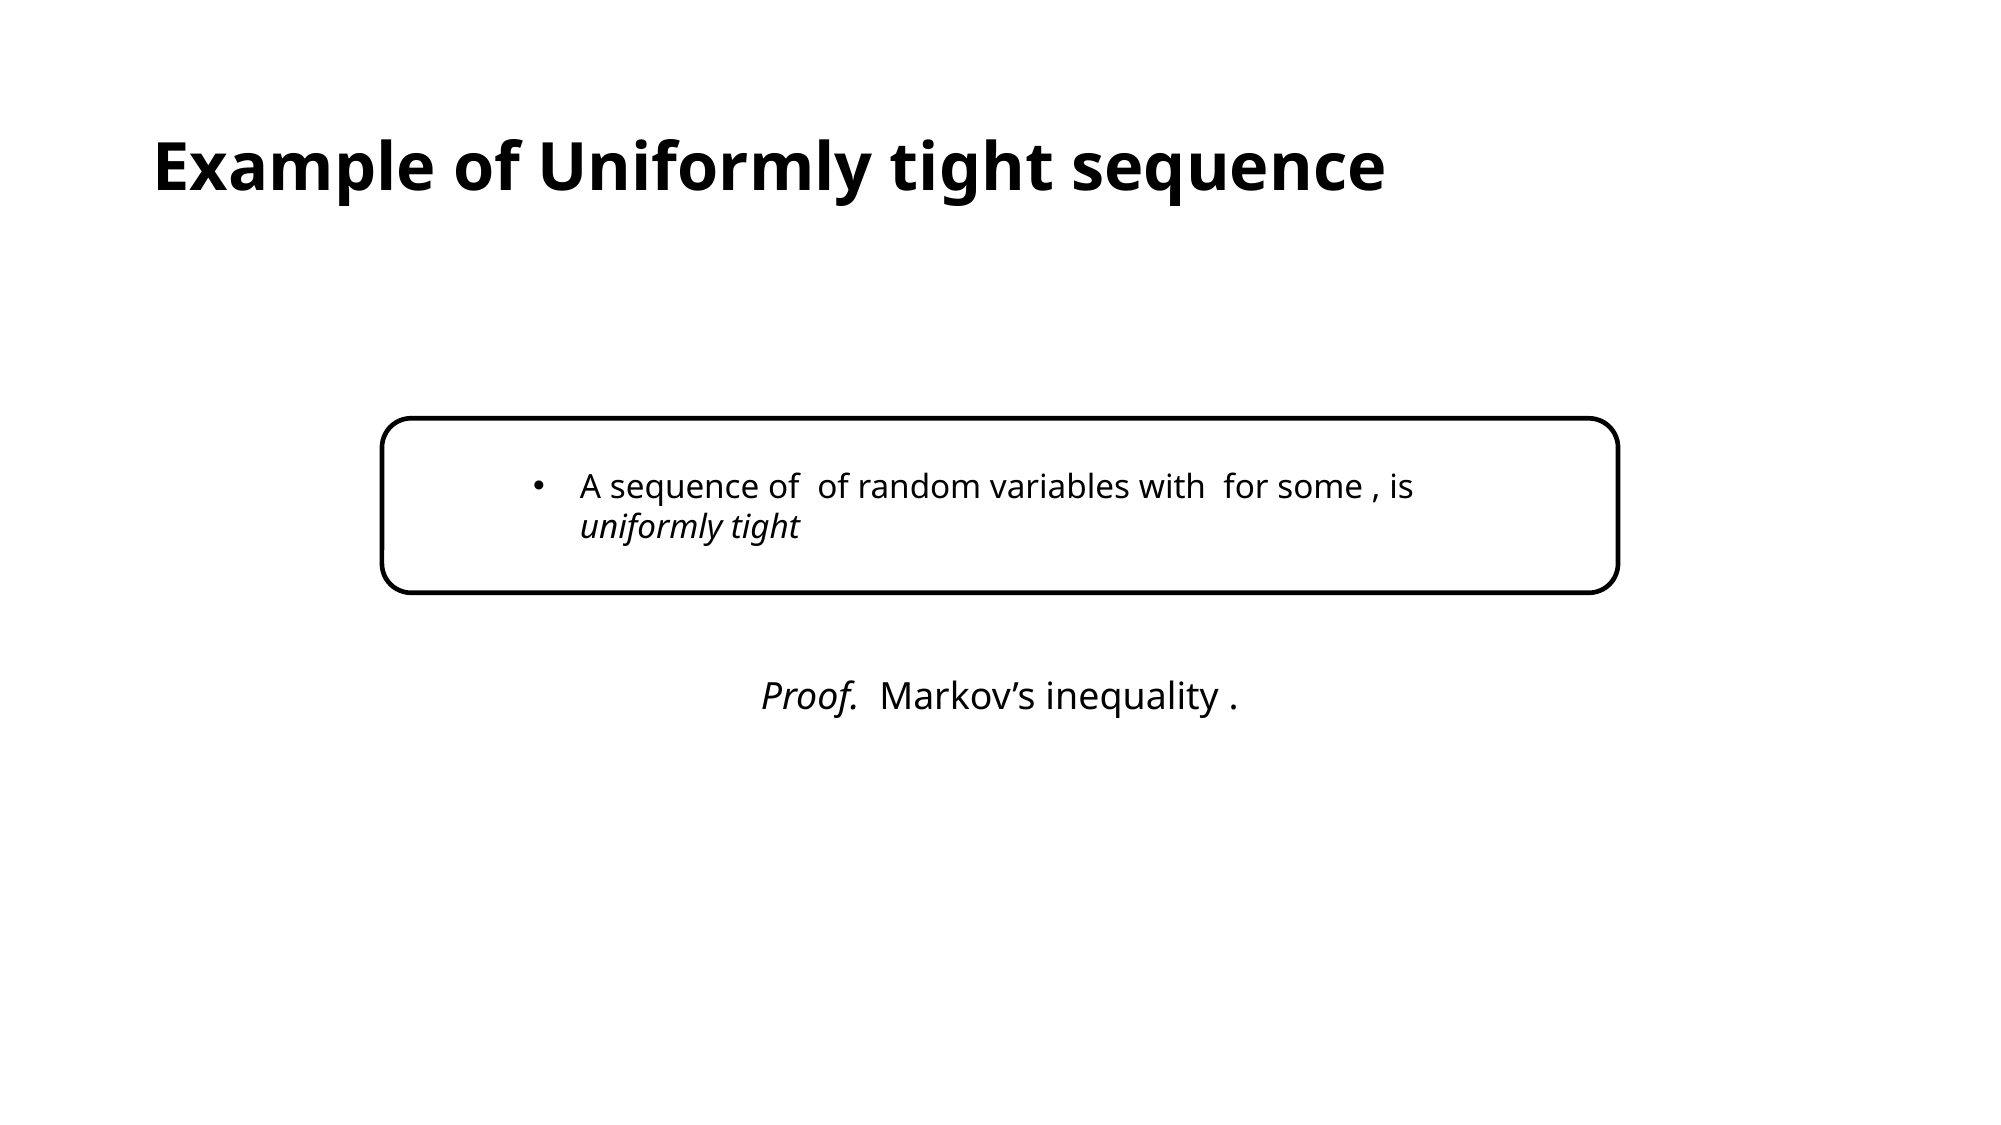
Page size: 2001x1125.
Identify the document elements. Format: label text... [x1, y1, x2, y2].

title Example of Uniformly tight sequence [137, 59, 1863, 278]
text_box [380, 417, 1620, 594]
